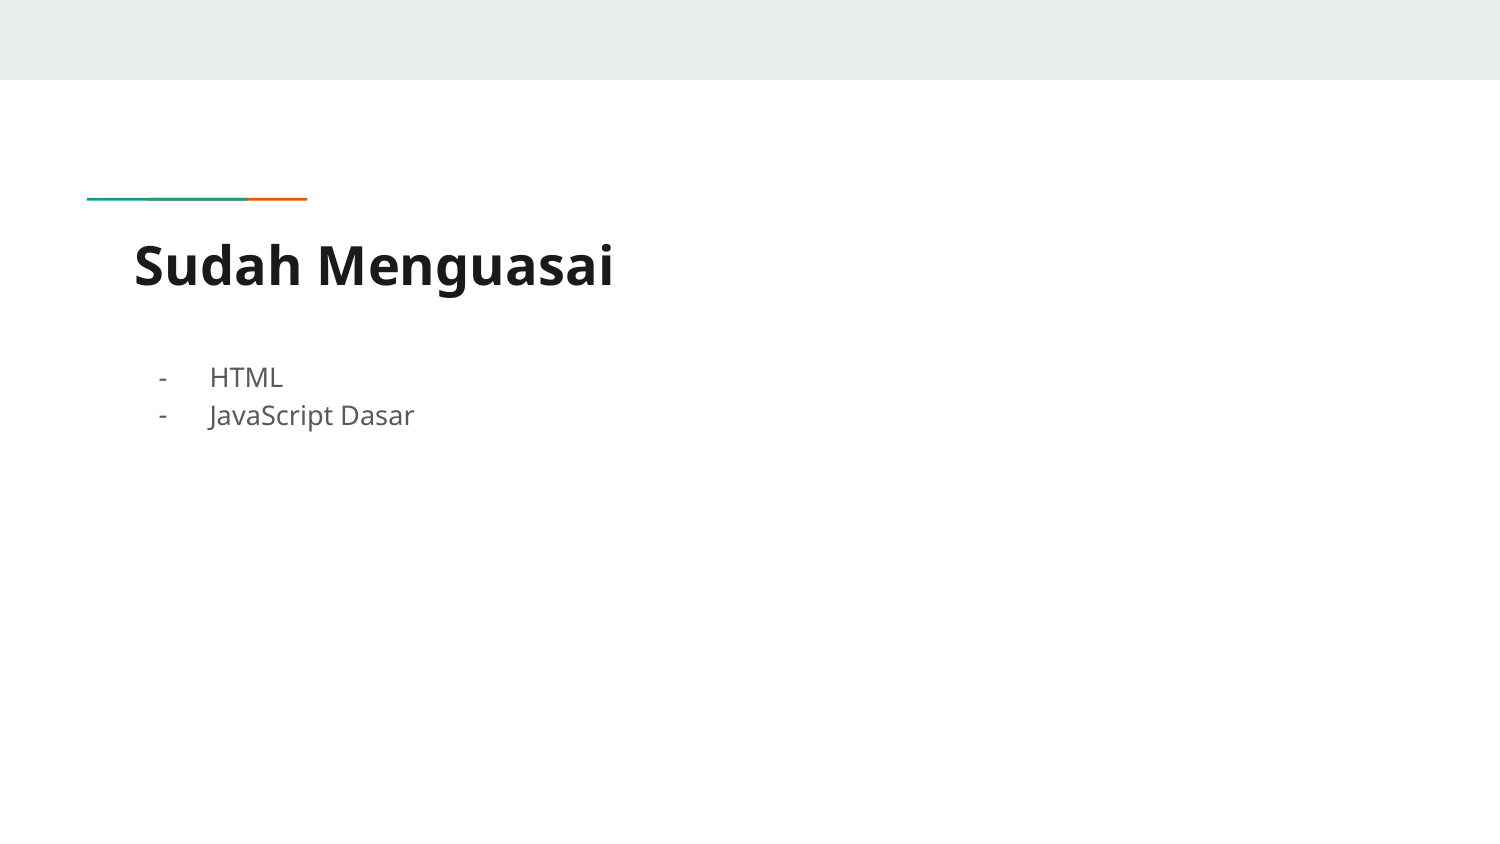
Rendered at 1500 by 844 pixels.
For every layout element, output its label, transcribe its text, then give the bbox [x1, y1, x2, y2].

list HTML JavaScript Dasar [119, 341, 1381, 712]
title Sudah Menguasai [119, 216, 1381, 305]
